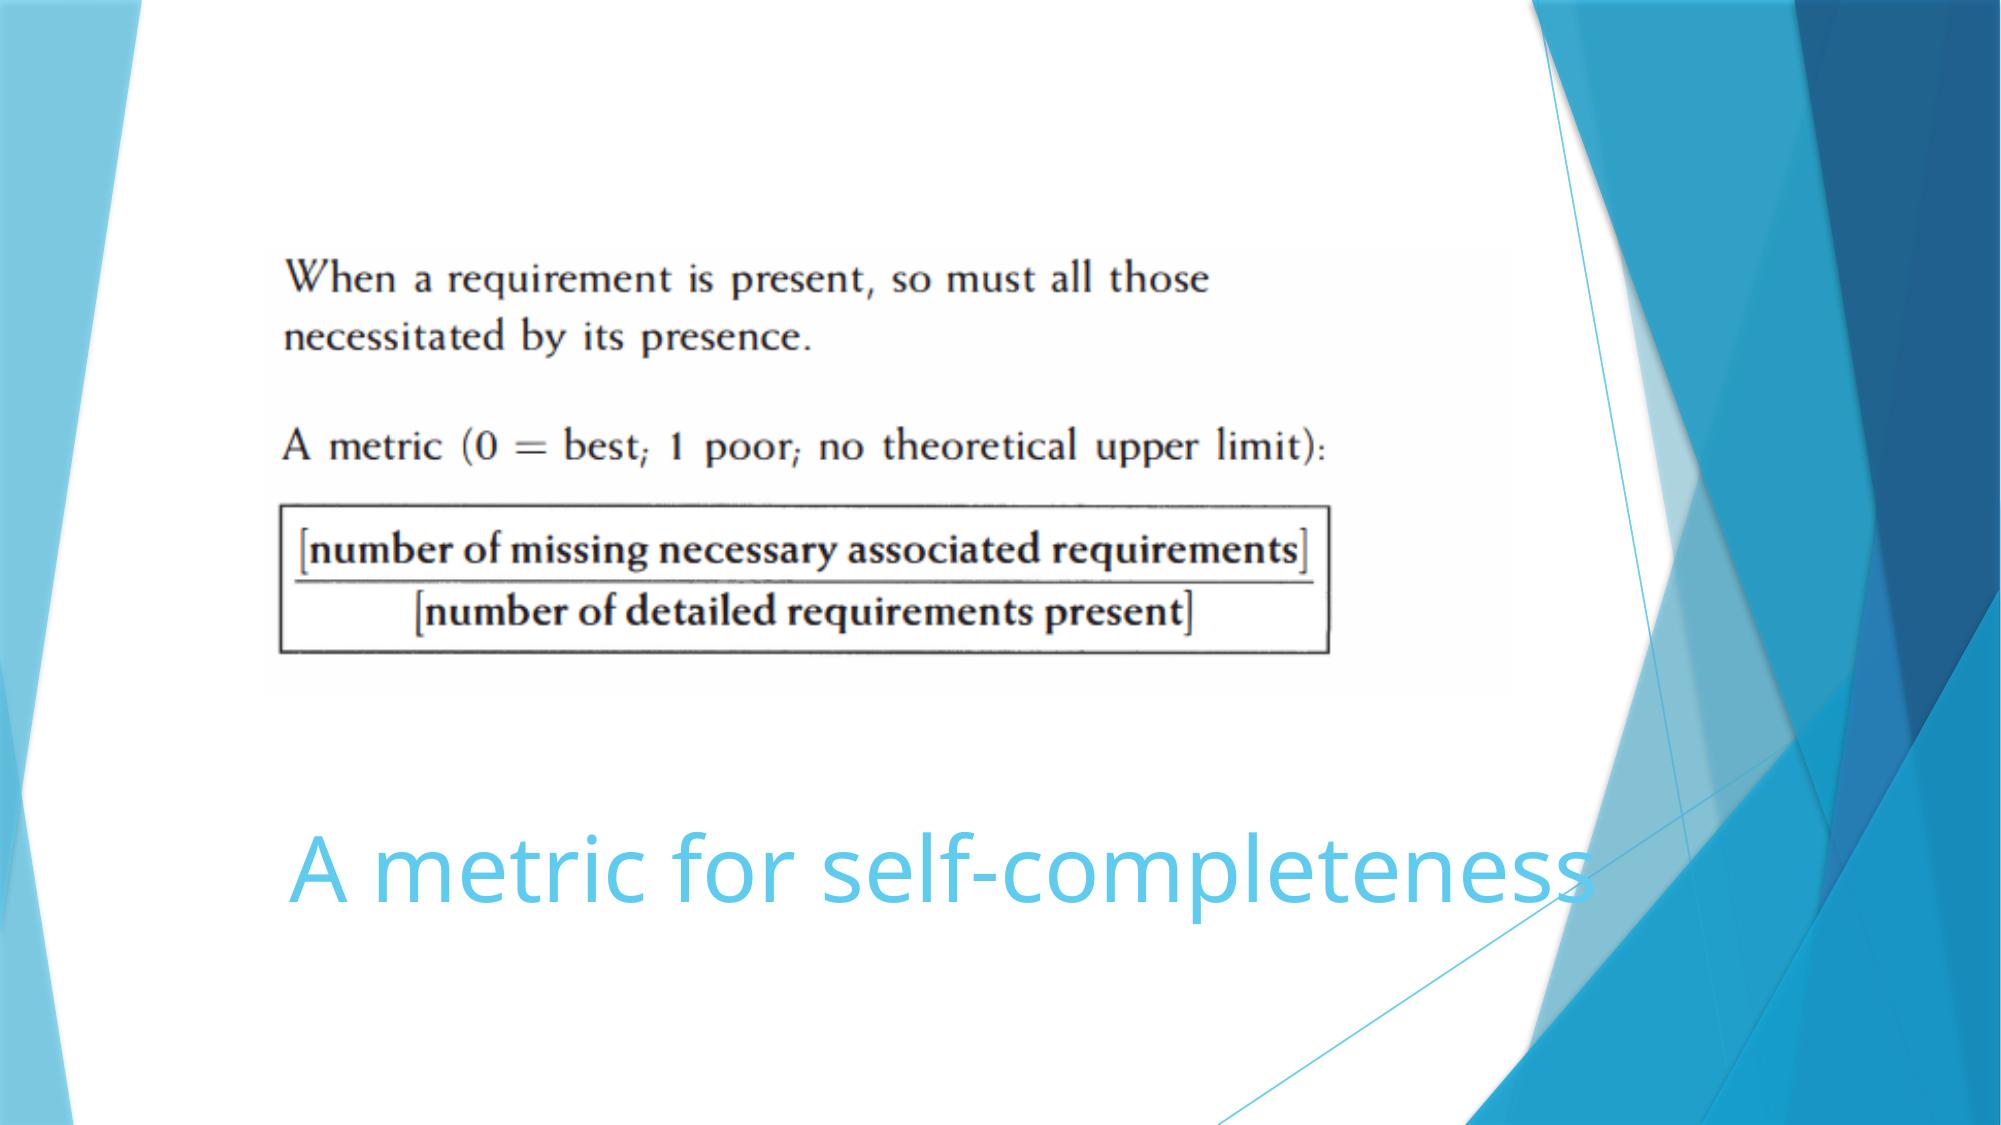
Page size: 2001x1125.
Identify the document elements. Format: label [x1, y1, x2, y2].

picture [261, 246, 1514, 698]
text_box [0, 0, 2000, 1125]
